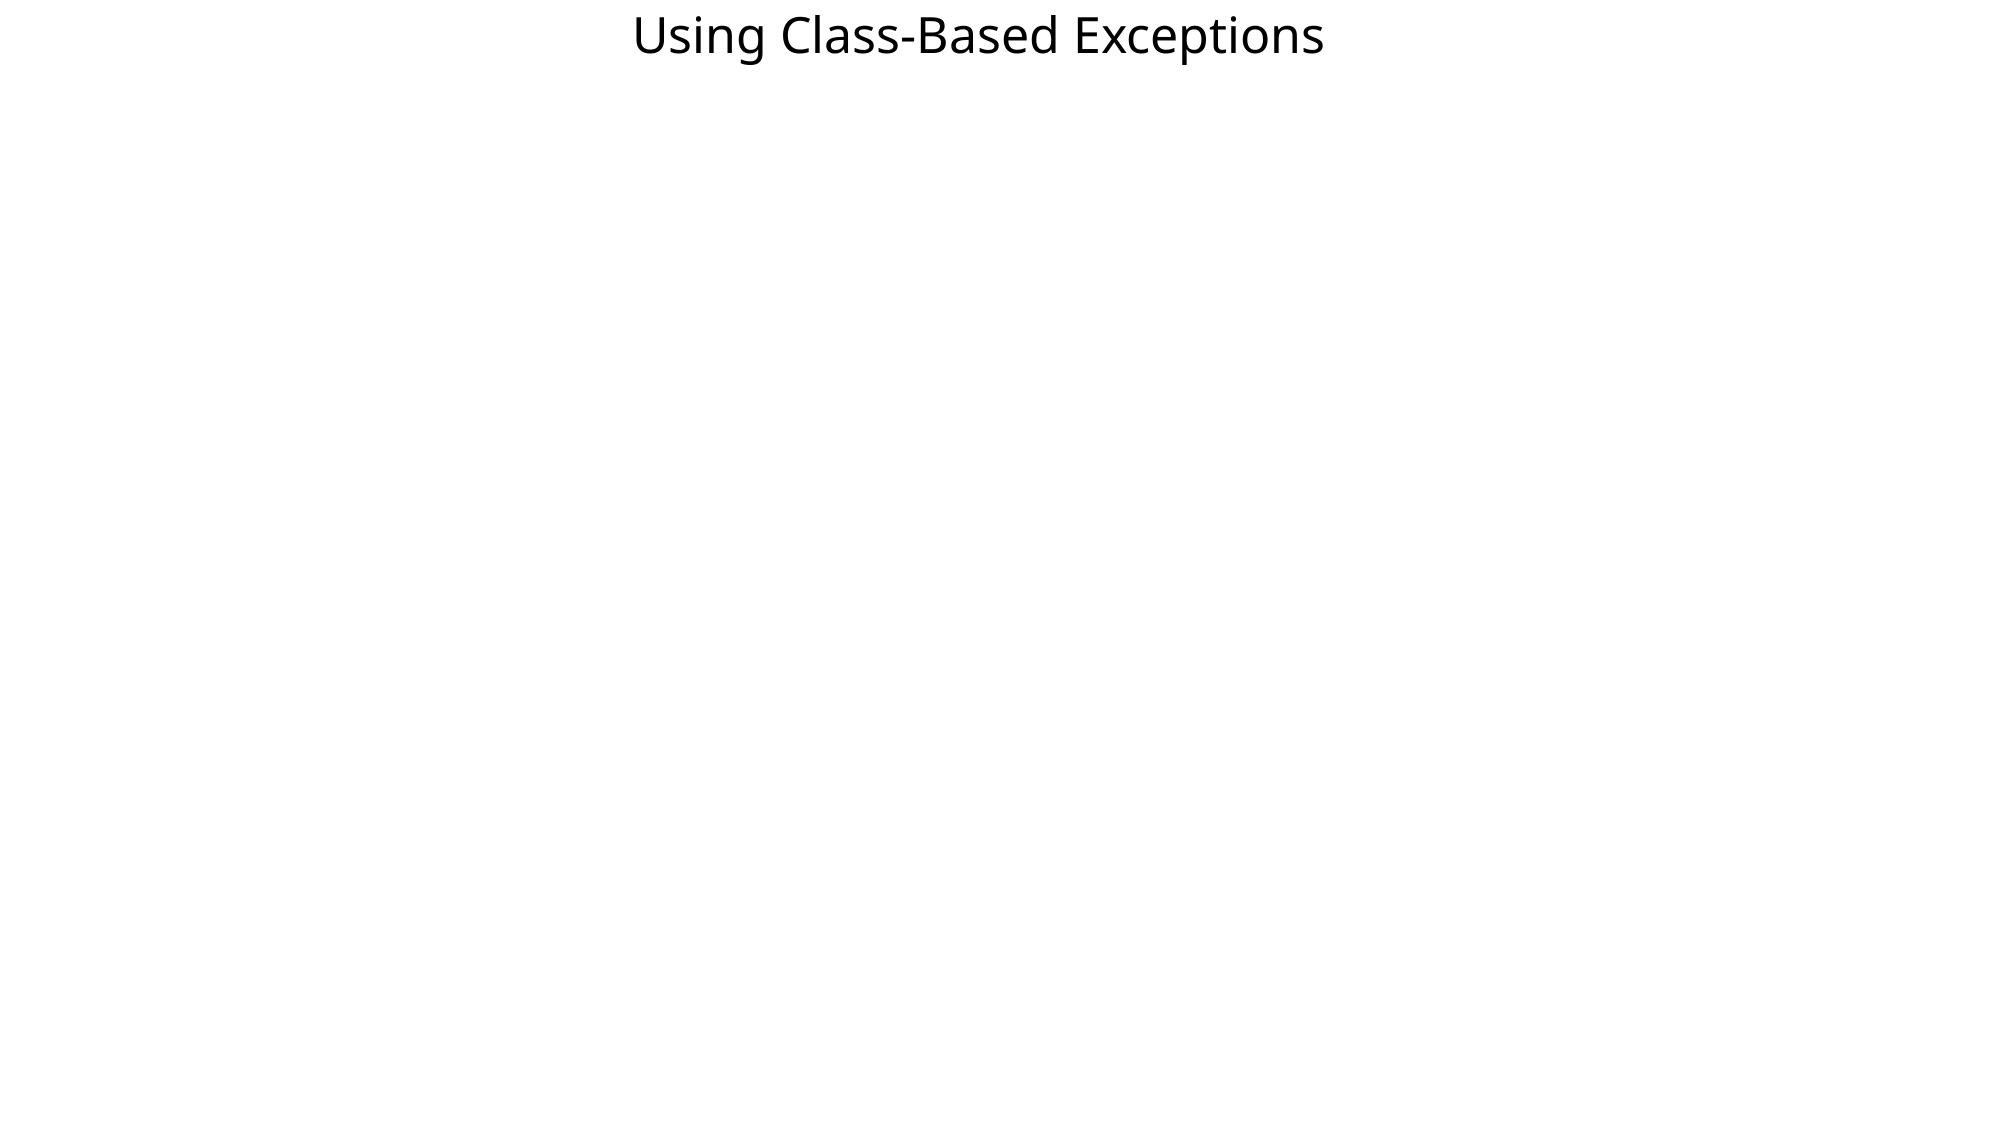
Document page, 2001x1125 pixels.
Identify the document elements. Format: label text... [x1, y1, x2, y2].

text_box Using Class-Based Exceptions [364, 0, 1594, 71]
